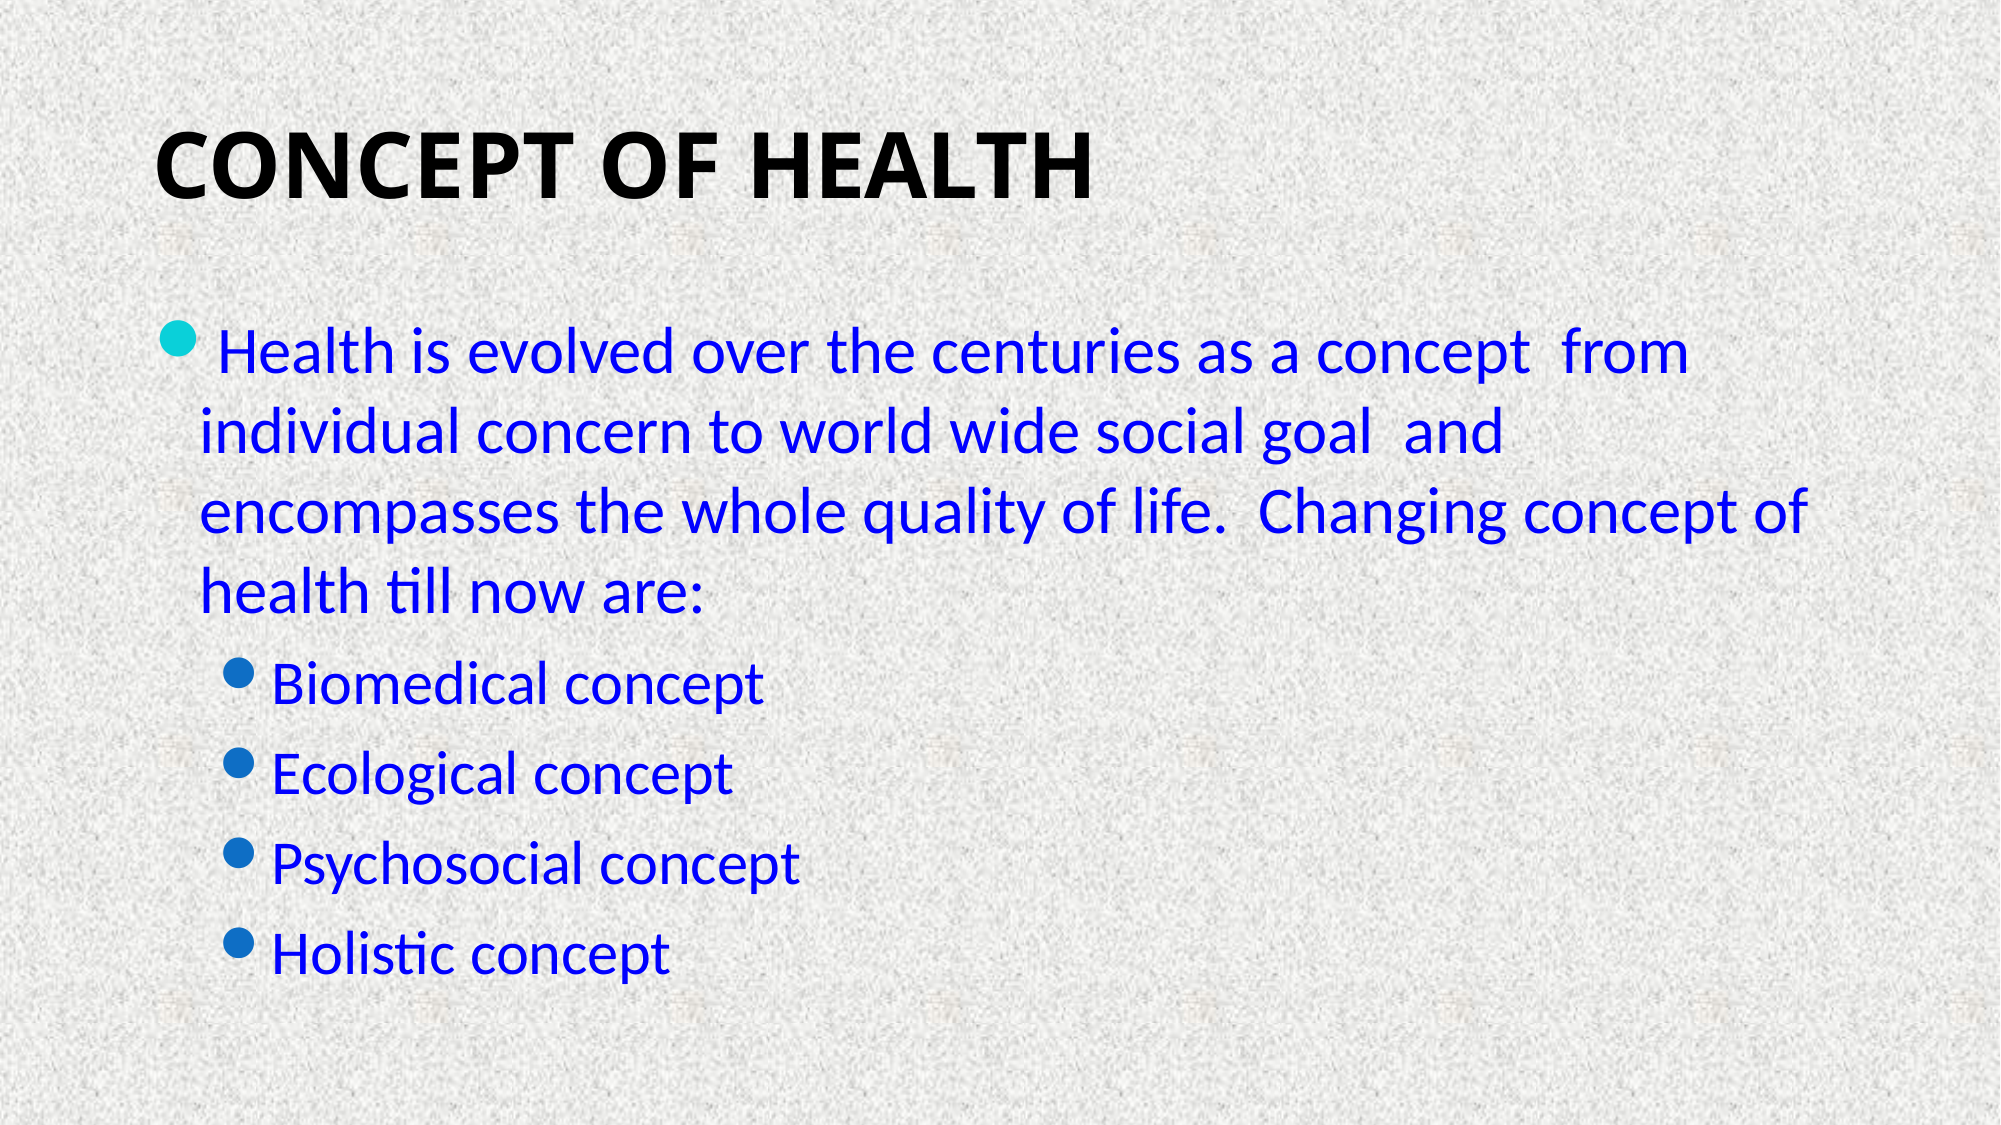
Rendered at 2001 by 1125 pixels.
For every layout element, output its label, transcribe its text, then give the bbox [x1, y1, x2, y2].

list Health is evolved over the centuries as a concept from individual concern to world wide social goal and encompasses the whole quality of life. Changing concept of health till now are: Biomedical concept Ecological concept Psychosocial concept Holistic concept [137, 299, 1863, 1014]
title CONCEPT OF HEALTH [137, 59, 1863, 278]
picture [0, 0, 2001, 1125]
